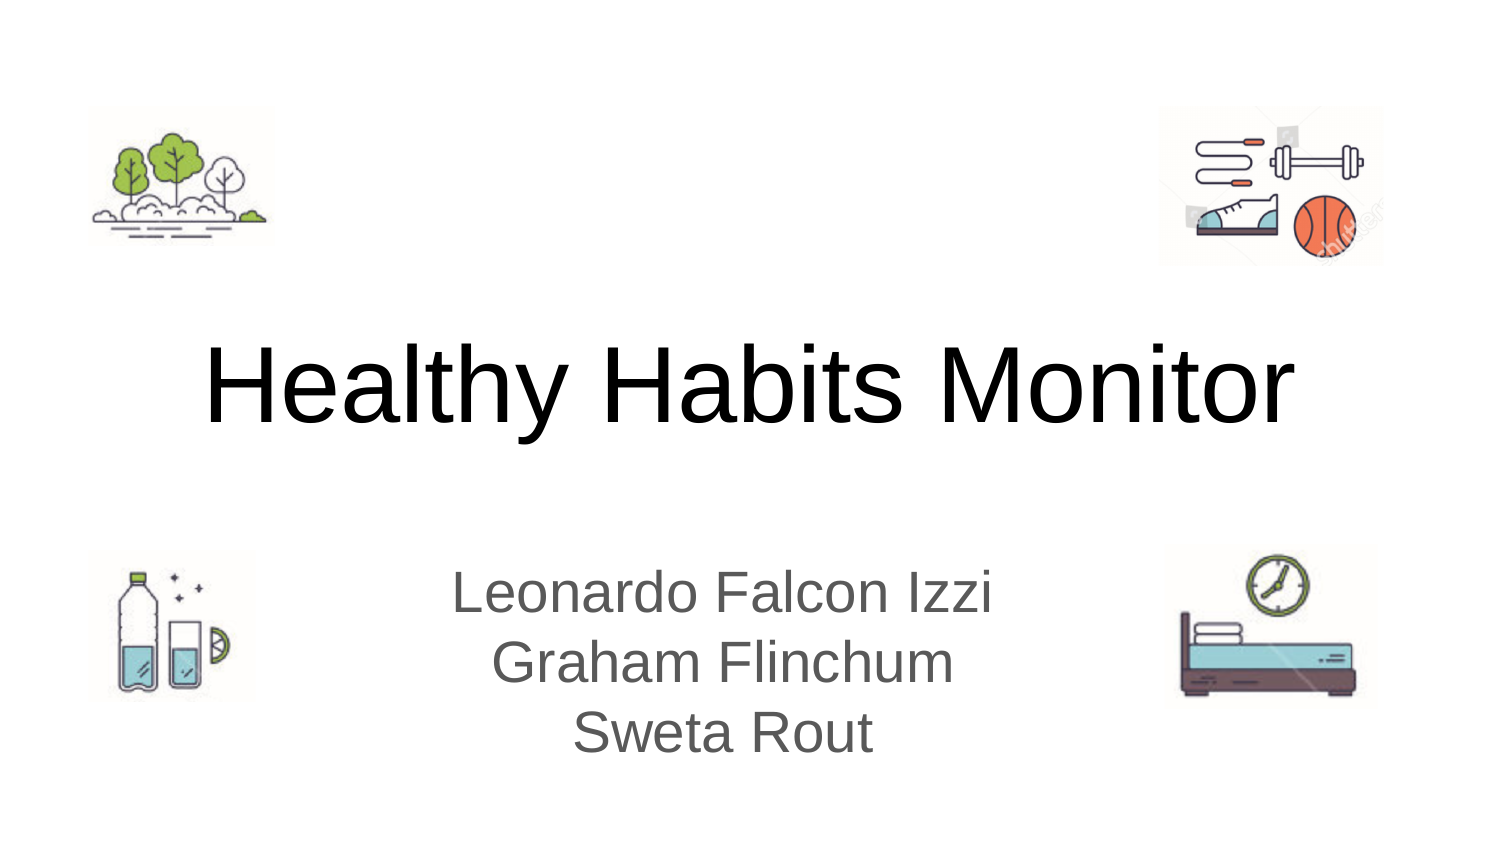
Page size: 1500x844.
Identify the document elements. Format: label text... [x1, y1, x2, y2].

picture [1158, 106, 1384, 266]
title Healthy Habits Monitor [51, 122, 1449, 459]
picture [88, 106, 275, 246]
subtitle Leonardo Falcon Izzi Graham Flinchum Sweta Rout [24, 539, 1422, 670]
picture [1164, 543, 1378, 709]
picture [88, 550, 256, 703]
